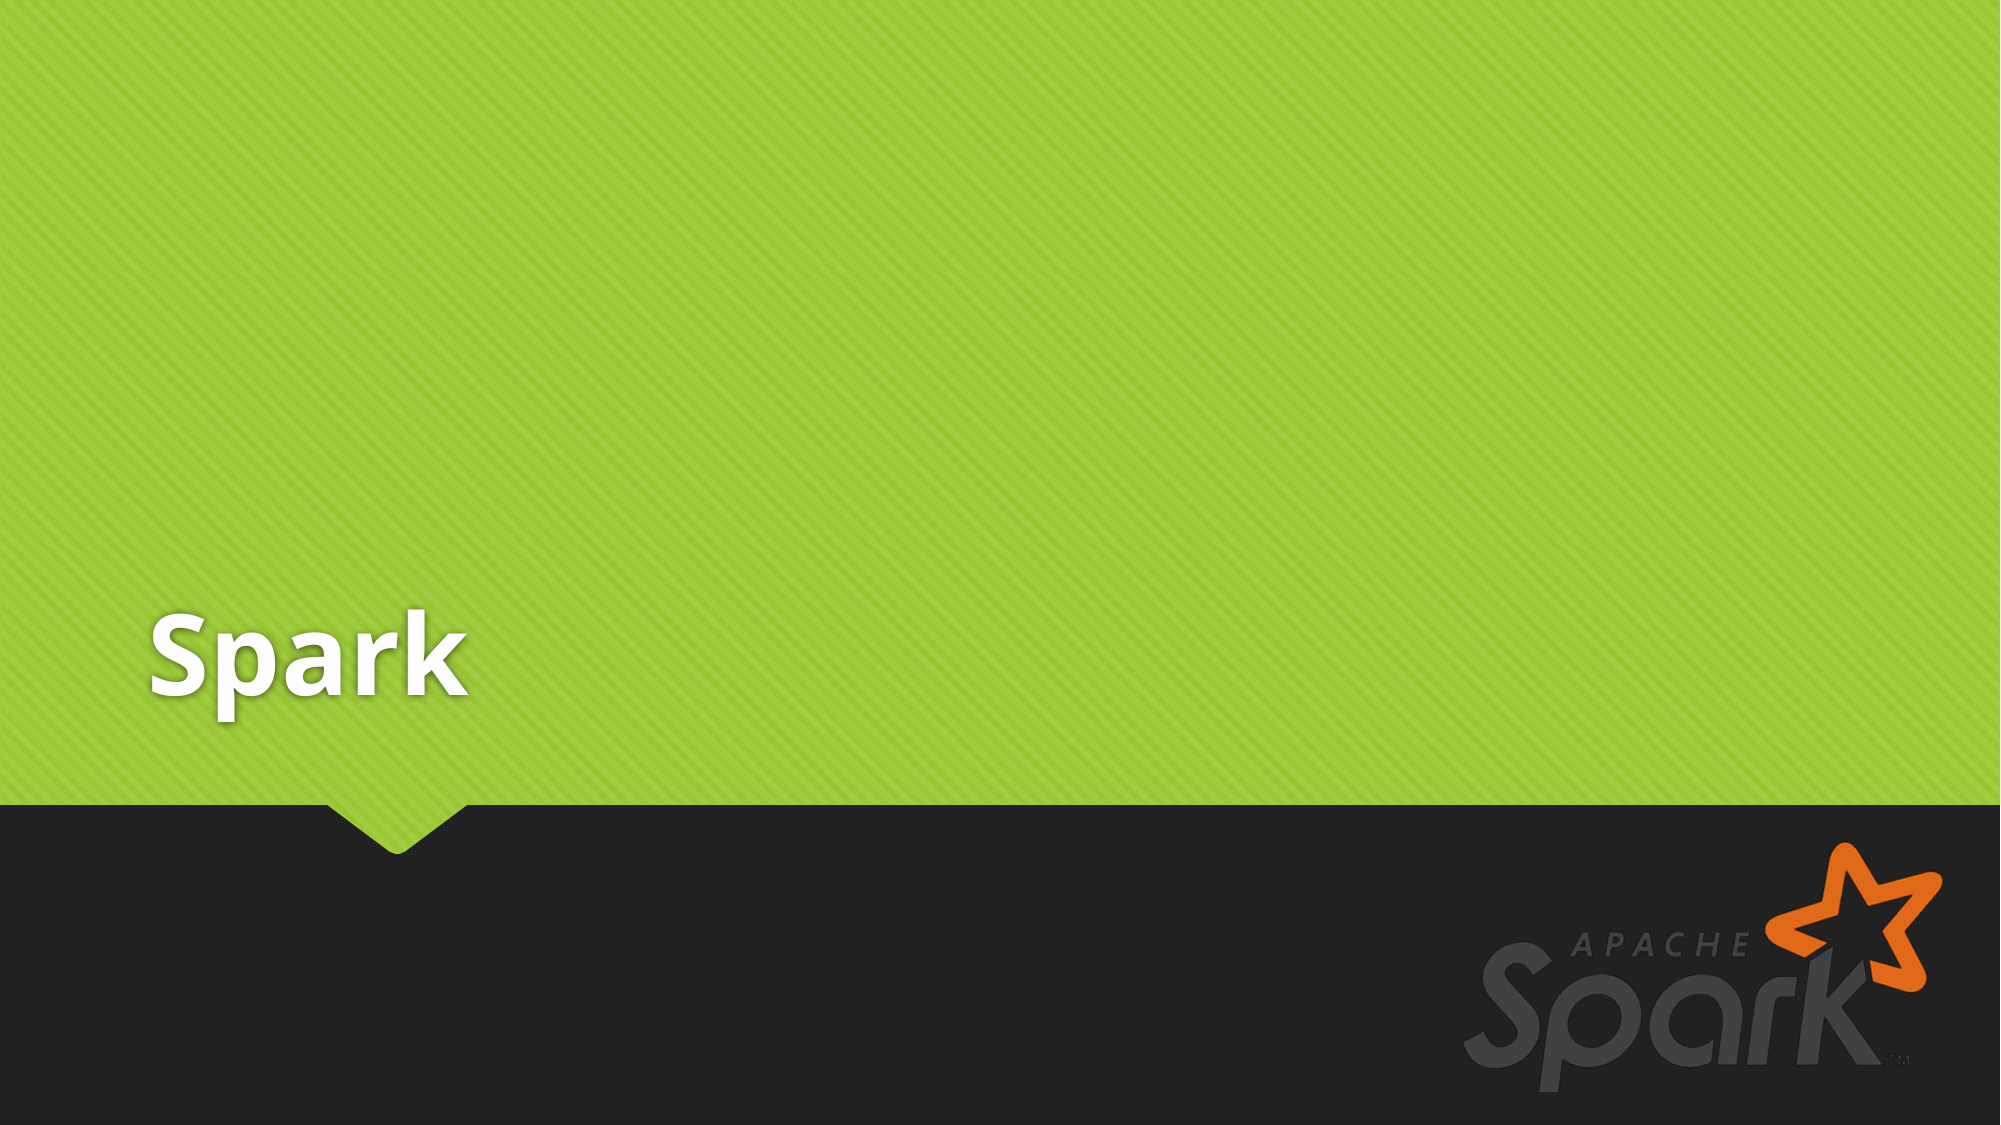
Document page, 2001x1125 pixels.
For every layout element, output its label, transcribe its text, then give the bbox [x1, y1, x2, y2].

title Spark [132, 237, 1868, 726]
picture [1460, 840, 1944, 1098]
